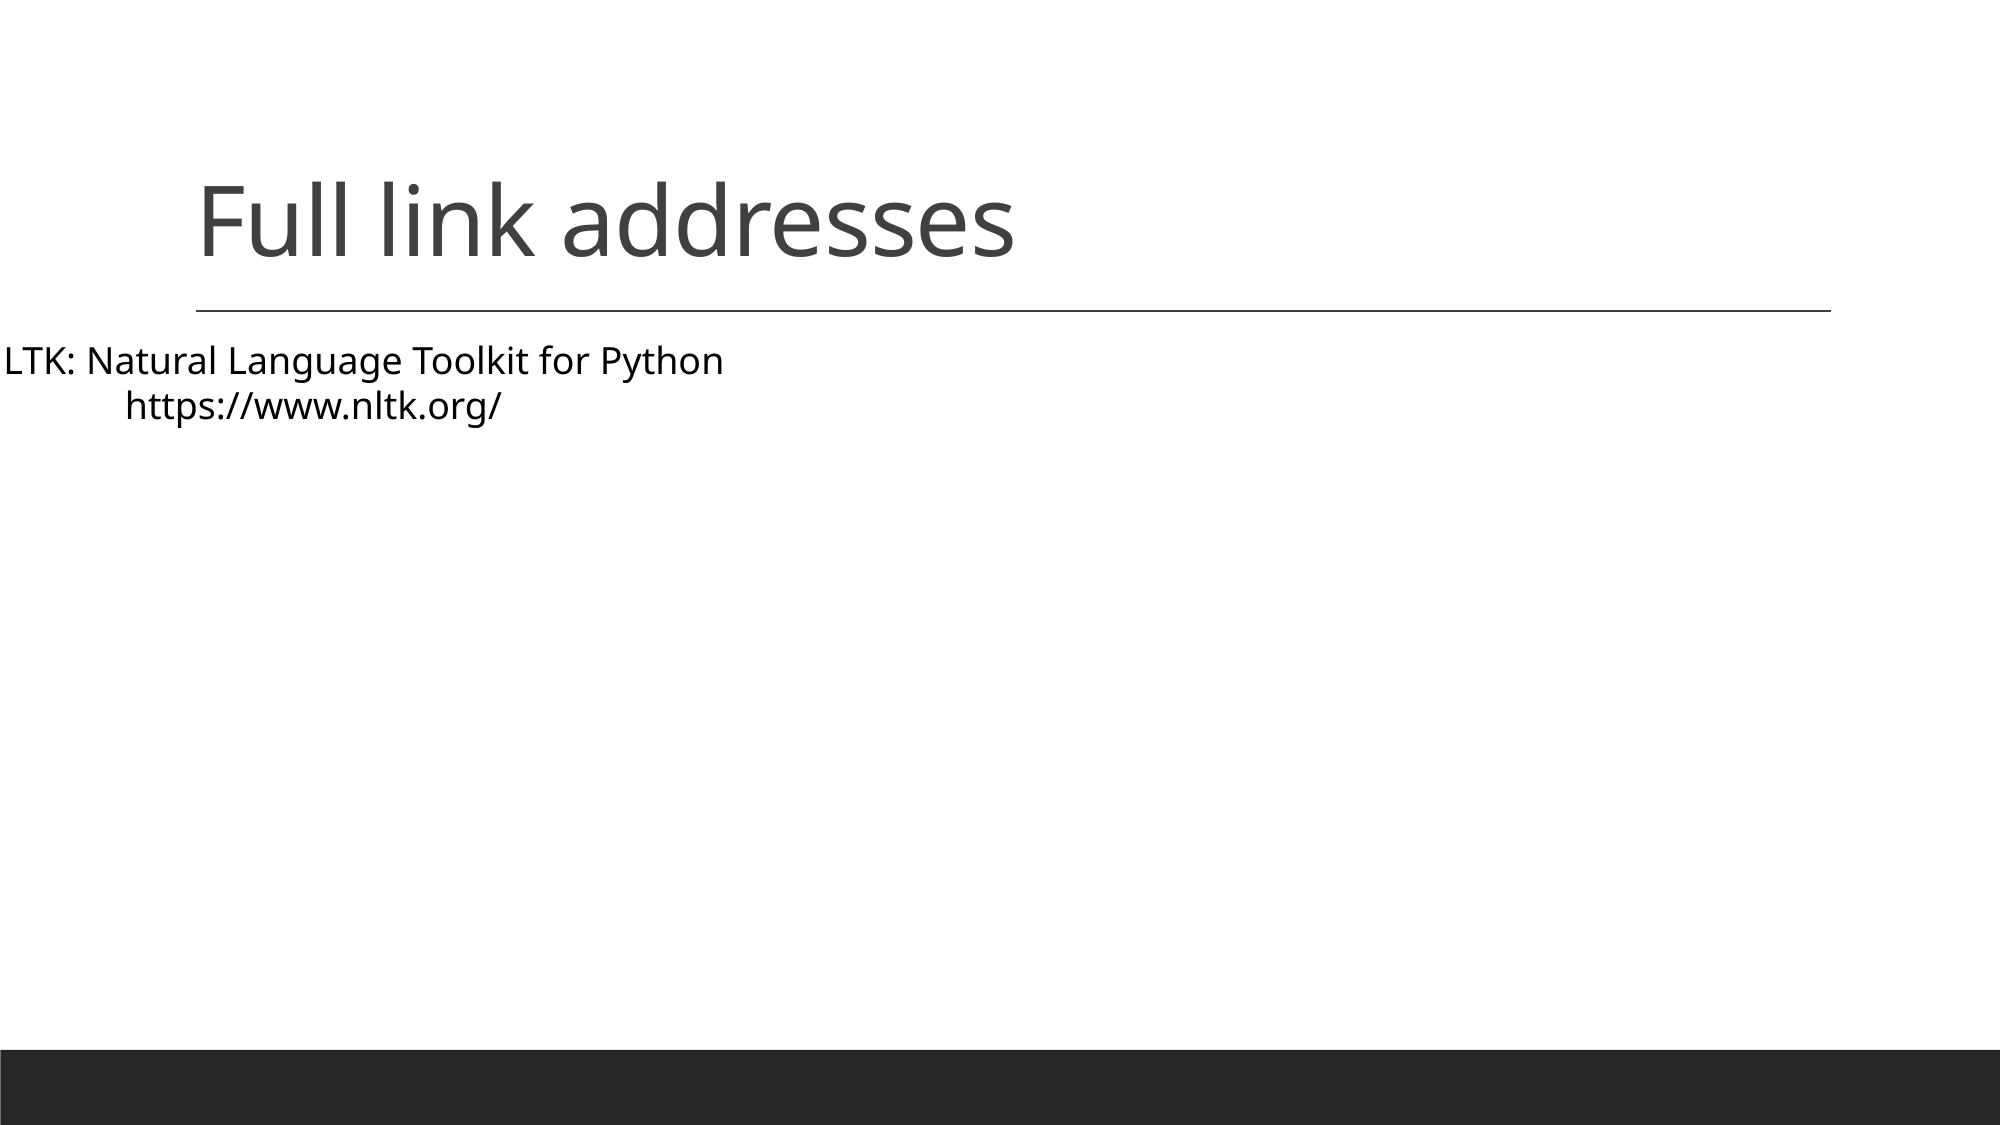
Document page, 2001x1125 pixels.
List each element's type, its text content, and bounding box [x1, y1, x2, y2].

title Full link addresses [180, 47, 1830, 285]
text_box NLTK: Natural Language Toolkit for Python https://www.nltk.org/ [0, 329, 760, 435]
